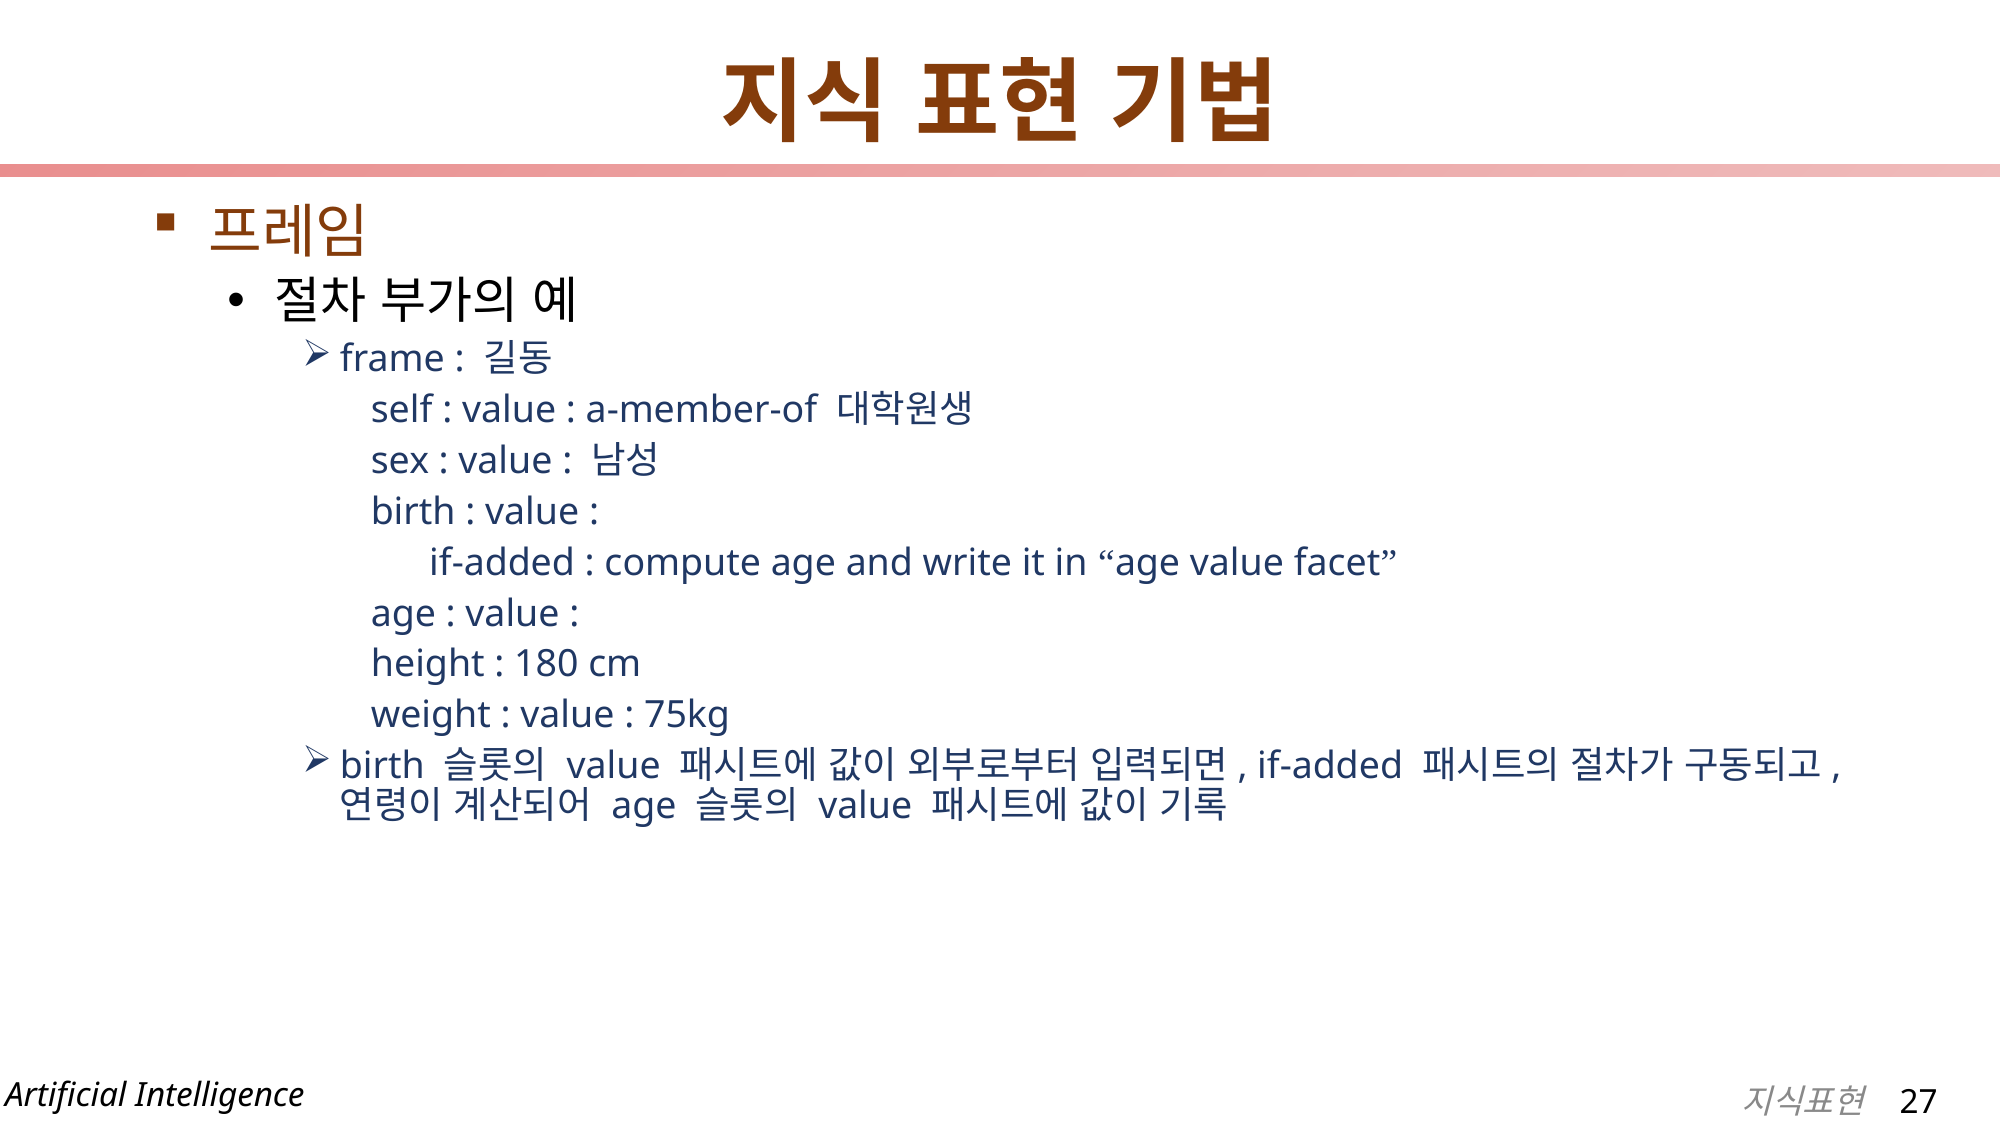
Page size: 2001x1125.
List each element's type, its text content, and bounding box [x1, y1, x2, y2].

list 프레임 절차 부가의 예 frame : 길동 self : value : a-member-of 대학원생 sex : value : 남성 birth : value : if-added : compute age and write it in “age value facet” age : value : height : 180 cm weight : value : 75kg birth 슬롯의 value 패시트에 값이 외부로부터 입력되면, if-added 패시트의 절차가 구동되고, 연령이 계산되어 age 슬롯의 value 패시트에 값이 기록 [137, 194, 1863, 1070]
title 지식 표현 기법 [137, 59, 1863, 151]
